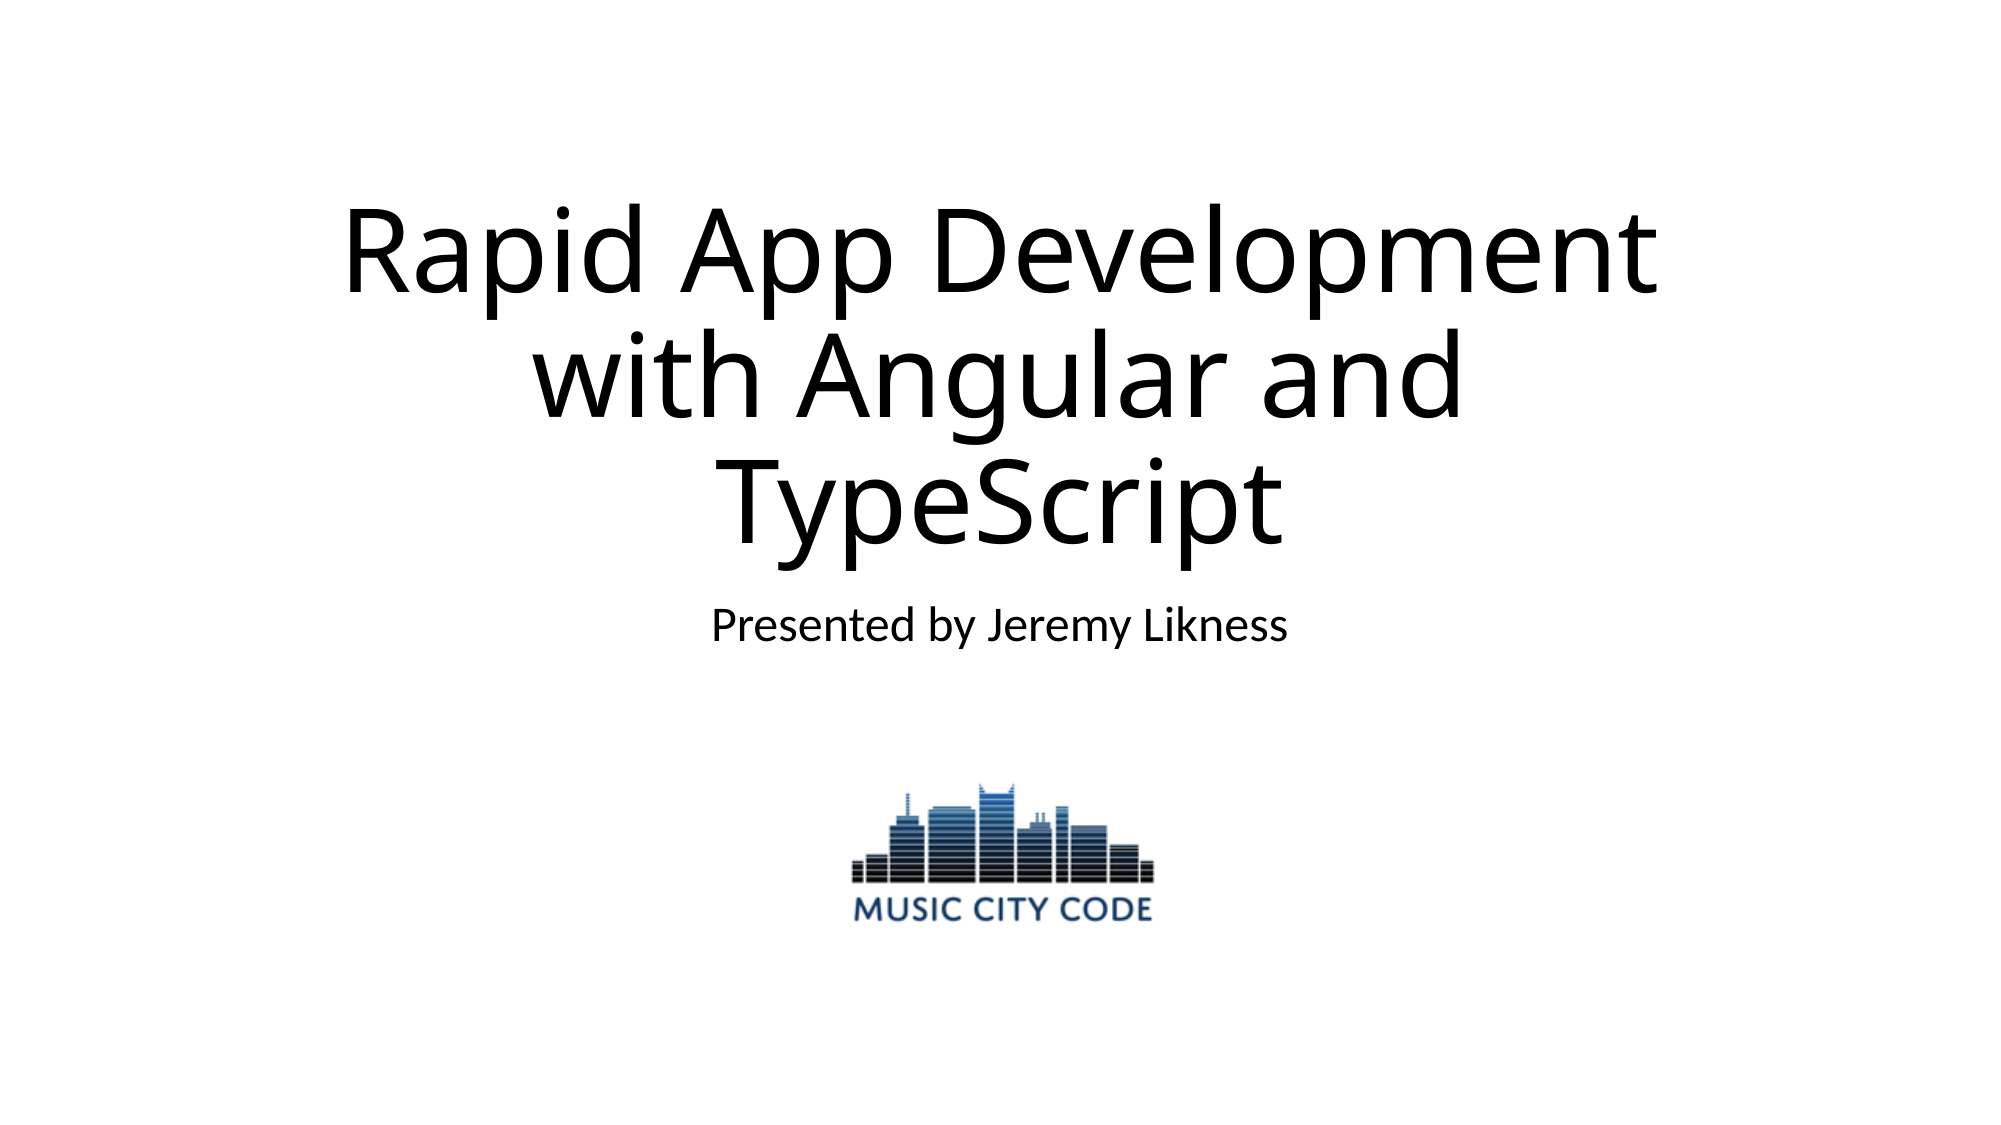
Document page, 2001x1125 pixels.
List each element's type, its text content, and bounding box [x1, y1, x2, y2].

title Rapid App Development with Angular and TypeScript [249, 184, 1750, 576]
picture [828, 675, 1172, 1020]
subtitle Presented by Jeremy Likness [249, 590, 1750, 863]
